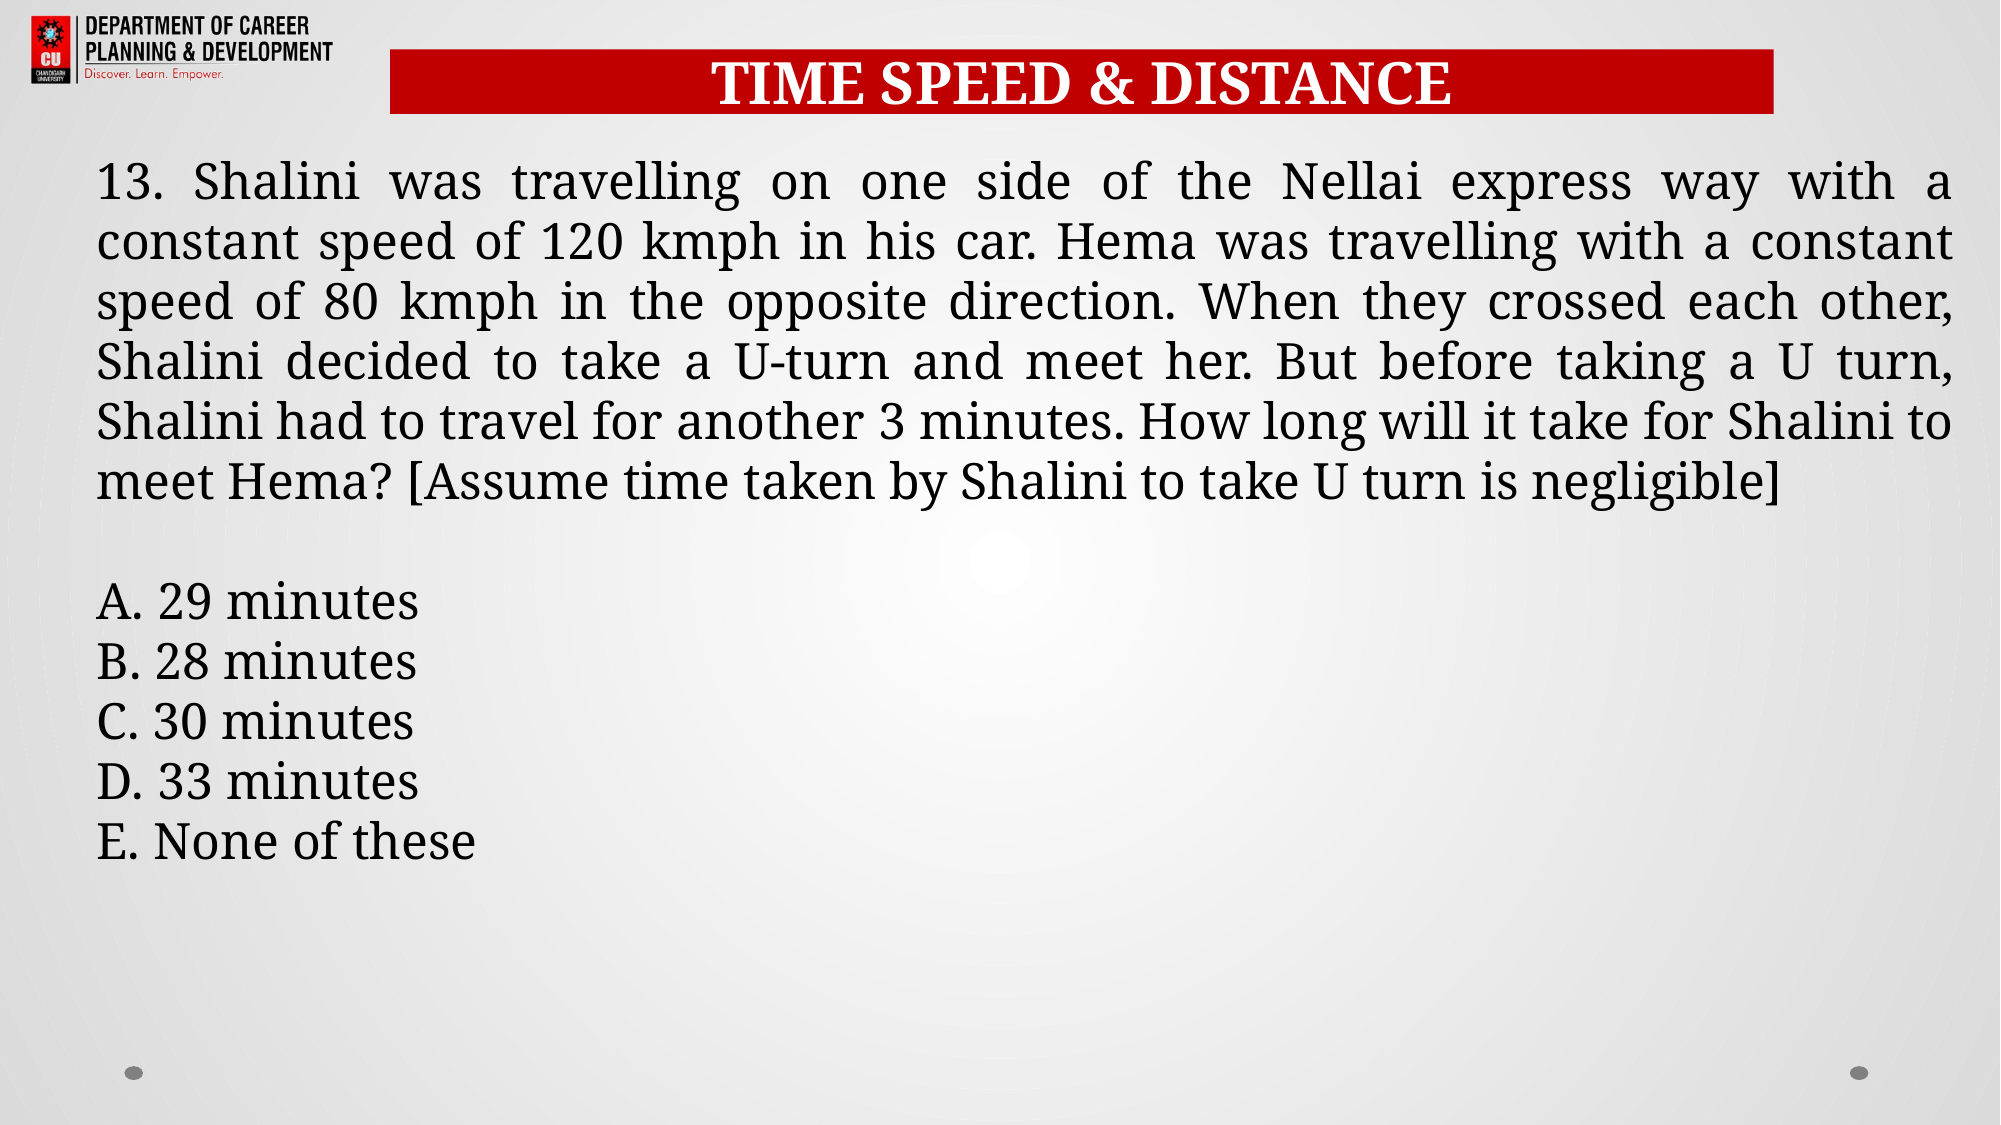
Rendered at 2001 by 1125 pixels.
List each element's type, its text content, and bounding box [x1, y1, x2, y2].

text_box 13. Shalini was travelling on one side of the Nellai express way with a constant speed of 120 kmph in his car. Hema was travelling with a constant speed of 80 kmph in the opposite direction. When they crossed each other, Shalini decided to take a U-turn and meet her. But before taking a U turn, Shalini had to travel for another 3 minutes. How long will it take for Shalini to meet Hema? [Assume time taken by Shalini to take U turn is negligible] A. 29 minutes B. 28 minutes C. 30 minutes D. 33 minutes E. None of these [81, 141, 1970, 877]
picture [23, 0, 349, 100]
text_box TIME SPEED & DISTANCE [388, 47, 1776, 116]
